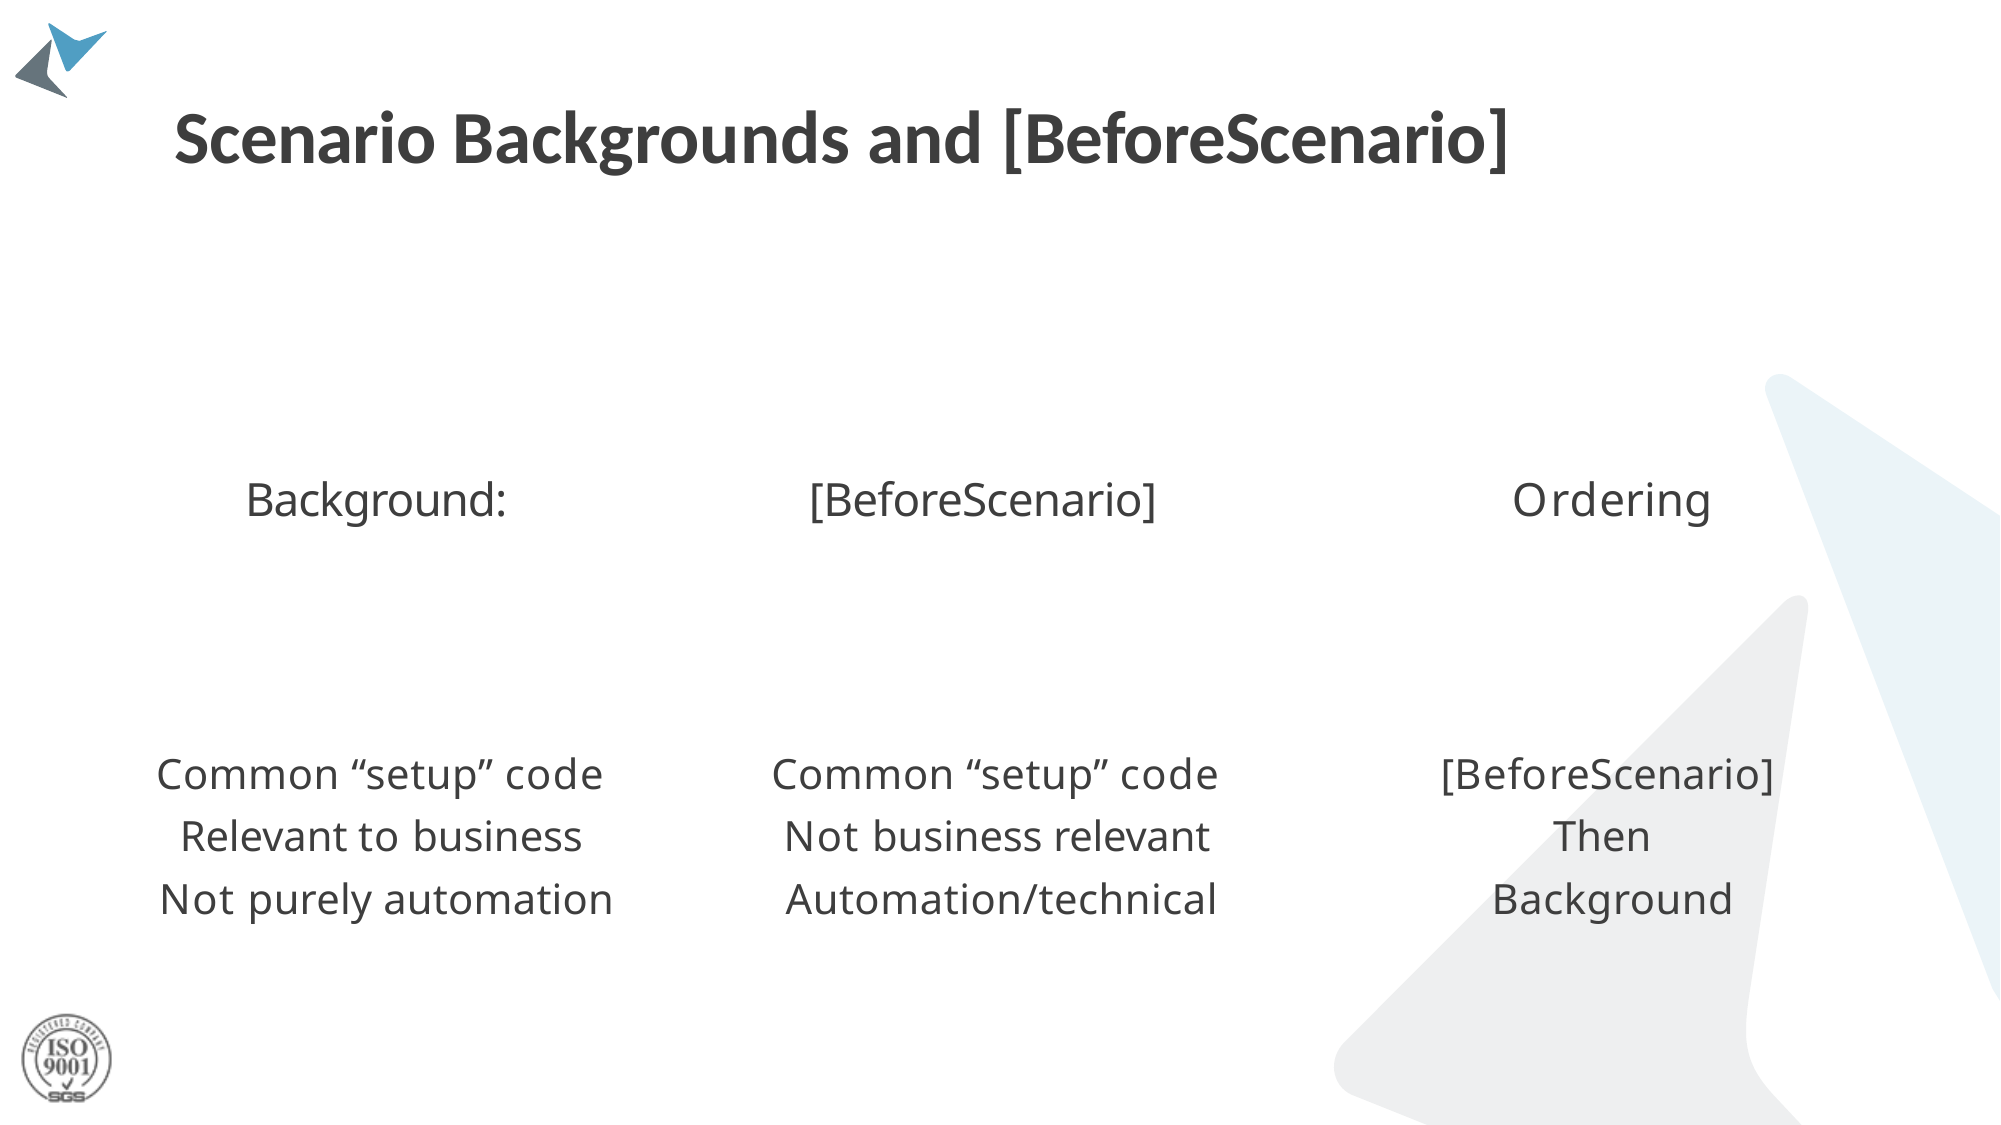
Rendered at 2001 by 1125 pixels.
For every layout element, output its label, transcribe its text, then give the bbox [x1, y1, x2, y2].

text_box [BeforeScenario] Then Background [1430, 733, 1794, 923]
picture [20, 1011, 115, 1106]
title Scenario Backgrounds and [BeforeScenario] [172, 37, 1813, 228]
text_box Ordering [1509, 469, 1715, 526]
text_box Background: [242, 469, 531, 526]
text_box Common “setup” code Not business relevant Automation/technical [760, 733, 1243, 923]
text_box [BeforeScenario] [806, 469, 1193, 526]
text_box Common “setup” code Relevant to business Not purely automation [145, 733, 627, 923]
